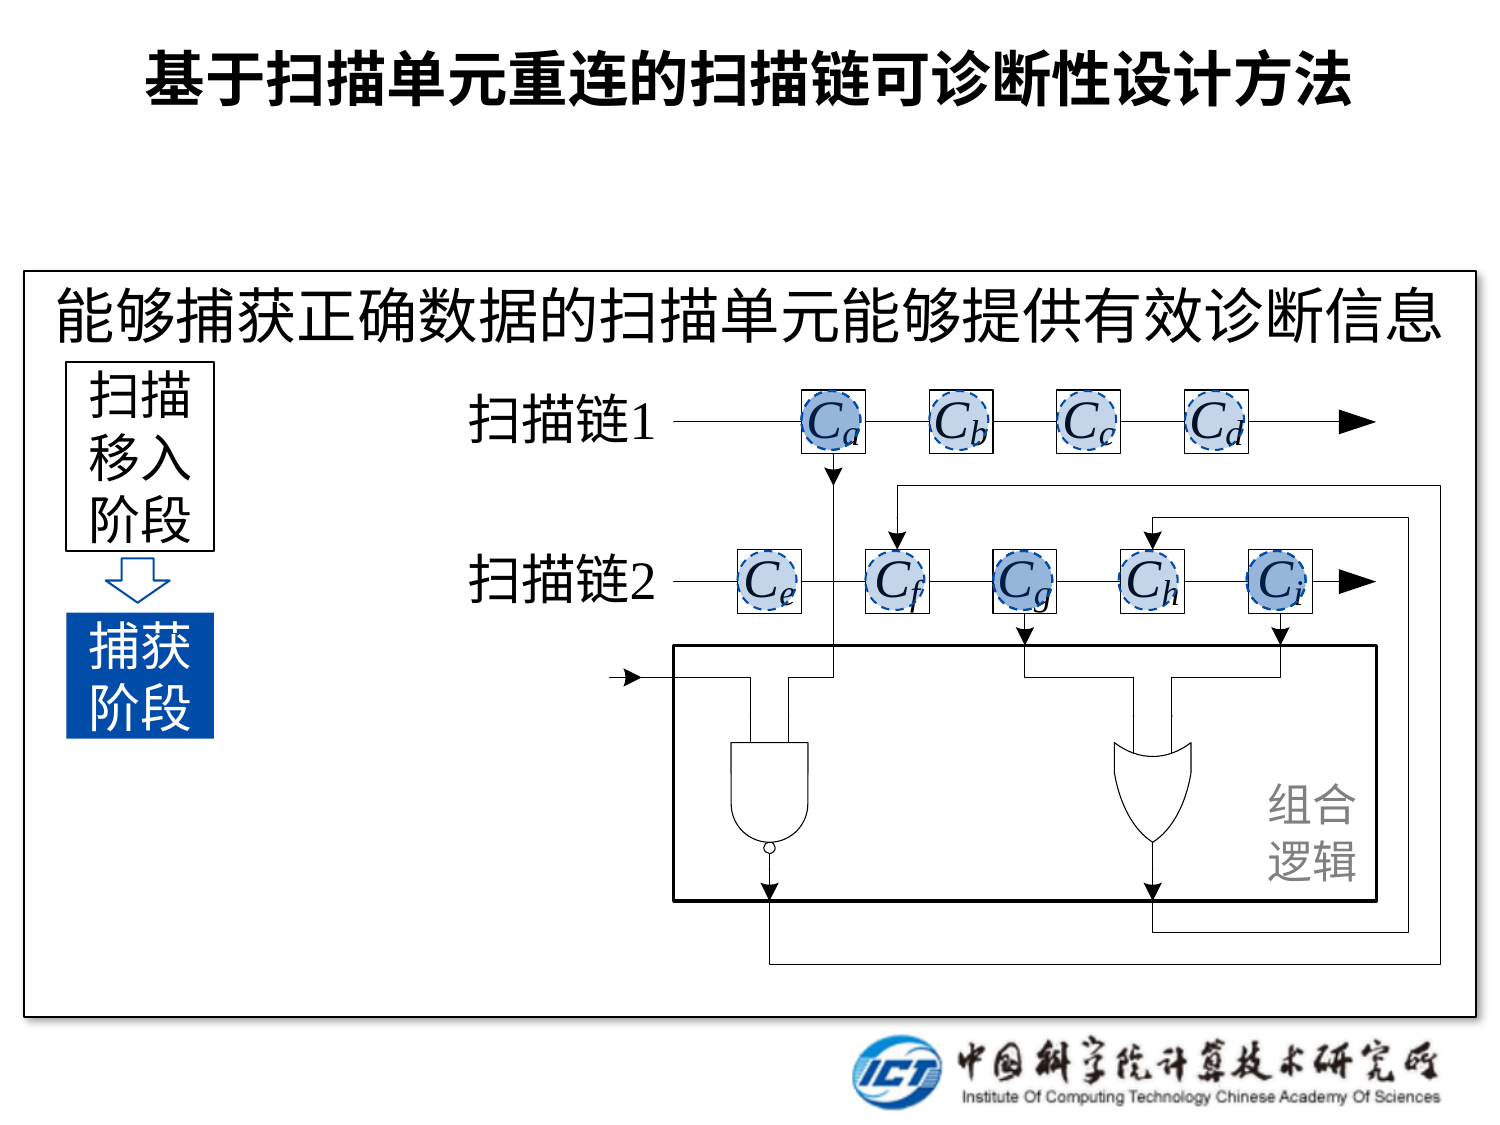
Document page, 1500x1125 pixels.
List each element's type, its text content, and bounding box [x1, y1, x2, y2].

text_box 扫描 移入 阶段 [66, 361, 214, 551]
picture [852, 1032, 1444, 1117]
text_box 能够捕获正确数据的扫描单元能够提供有效诊断信息 [24, 271, 1477, 359]
text_box [22, 269, 1478, 1019]
text_box 基于扫描单元重连的扫描链可诊断性设计方法 [0, 0, 1500, 155]
text_box 捕获 阶段 [66, 612, 214, 739]
text_box [103, 556, 172, 605]
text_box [461, 376, 1446, 971]
